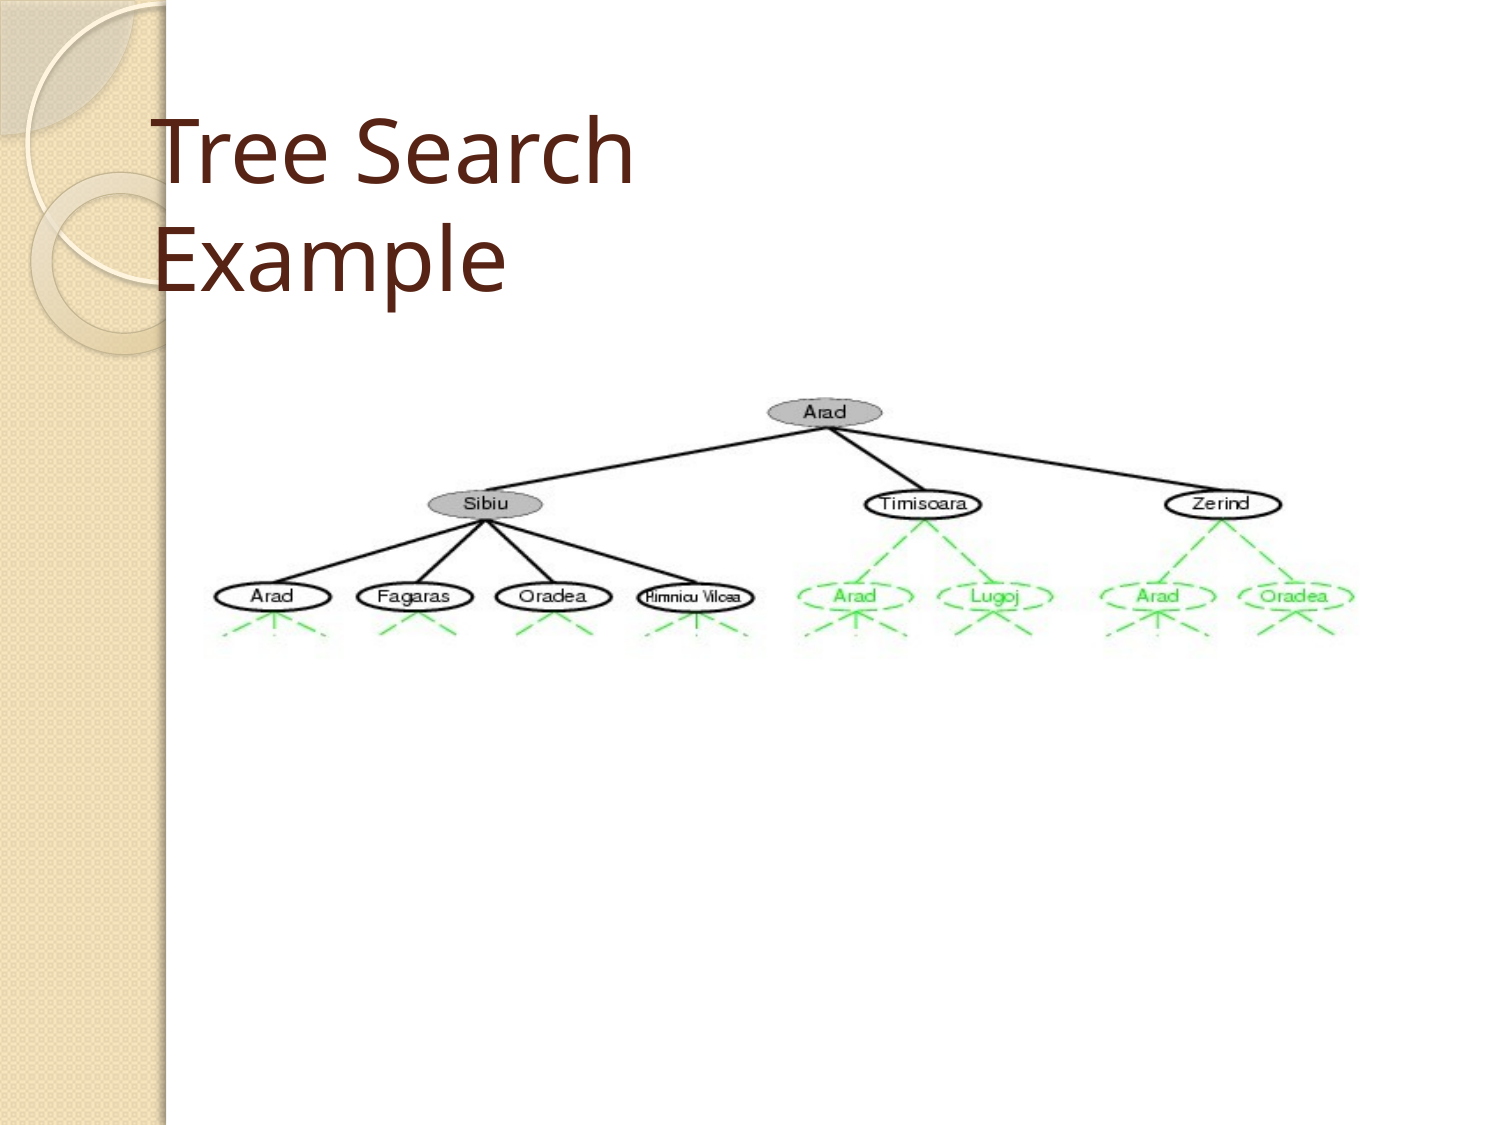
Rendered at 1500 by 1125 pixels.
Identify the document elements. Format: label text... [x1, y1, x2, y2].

text_box [203, 397, 1360, 659]
title Tree Search Example [148, 92, 963, 310]
